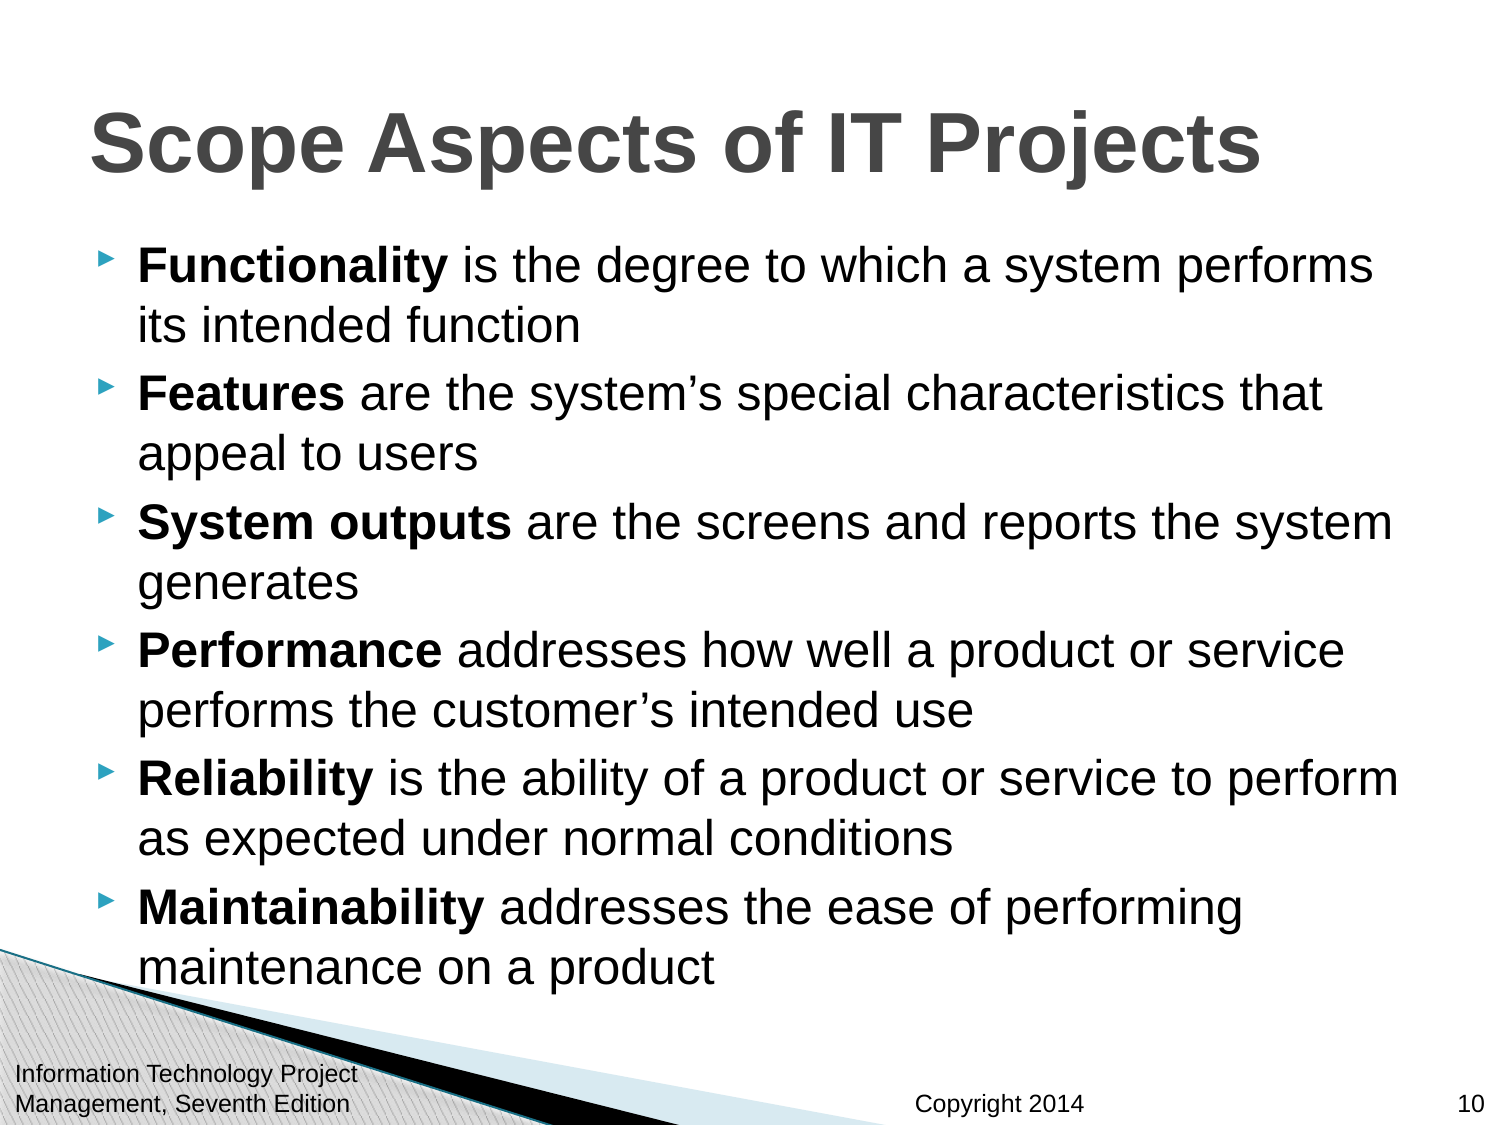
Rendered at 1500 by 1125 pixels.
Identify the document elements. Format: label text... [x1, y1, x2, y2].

title Scope Aspects of IT Projects [75, 45, 1425, 233]
list Functionality is the degree to which a system performs its intended function Features are the system’s special characteristics that appeal to users System outputs are the screens and reports the system generates Performance addresses how well a product or service performs the customer’s intended use Reliability is the ability of a product or service to perform as expected under normal conditions Maintainability addresses the ease of performing maintenance on a product [62, 224, 1451, 1026]
slide_number 10 [1408, 1065, 1500, 1125]
footer Information Technology Project Management, Seventh Edition [0, 1065, 425, 1125]
